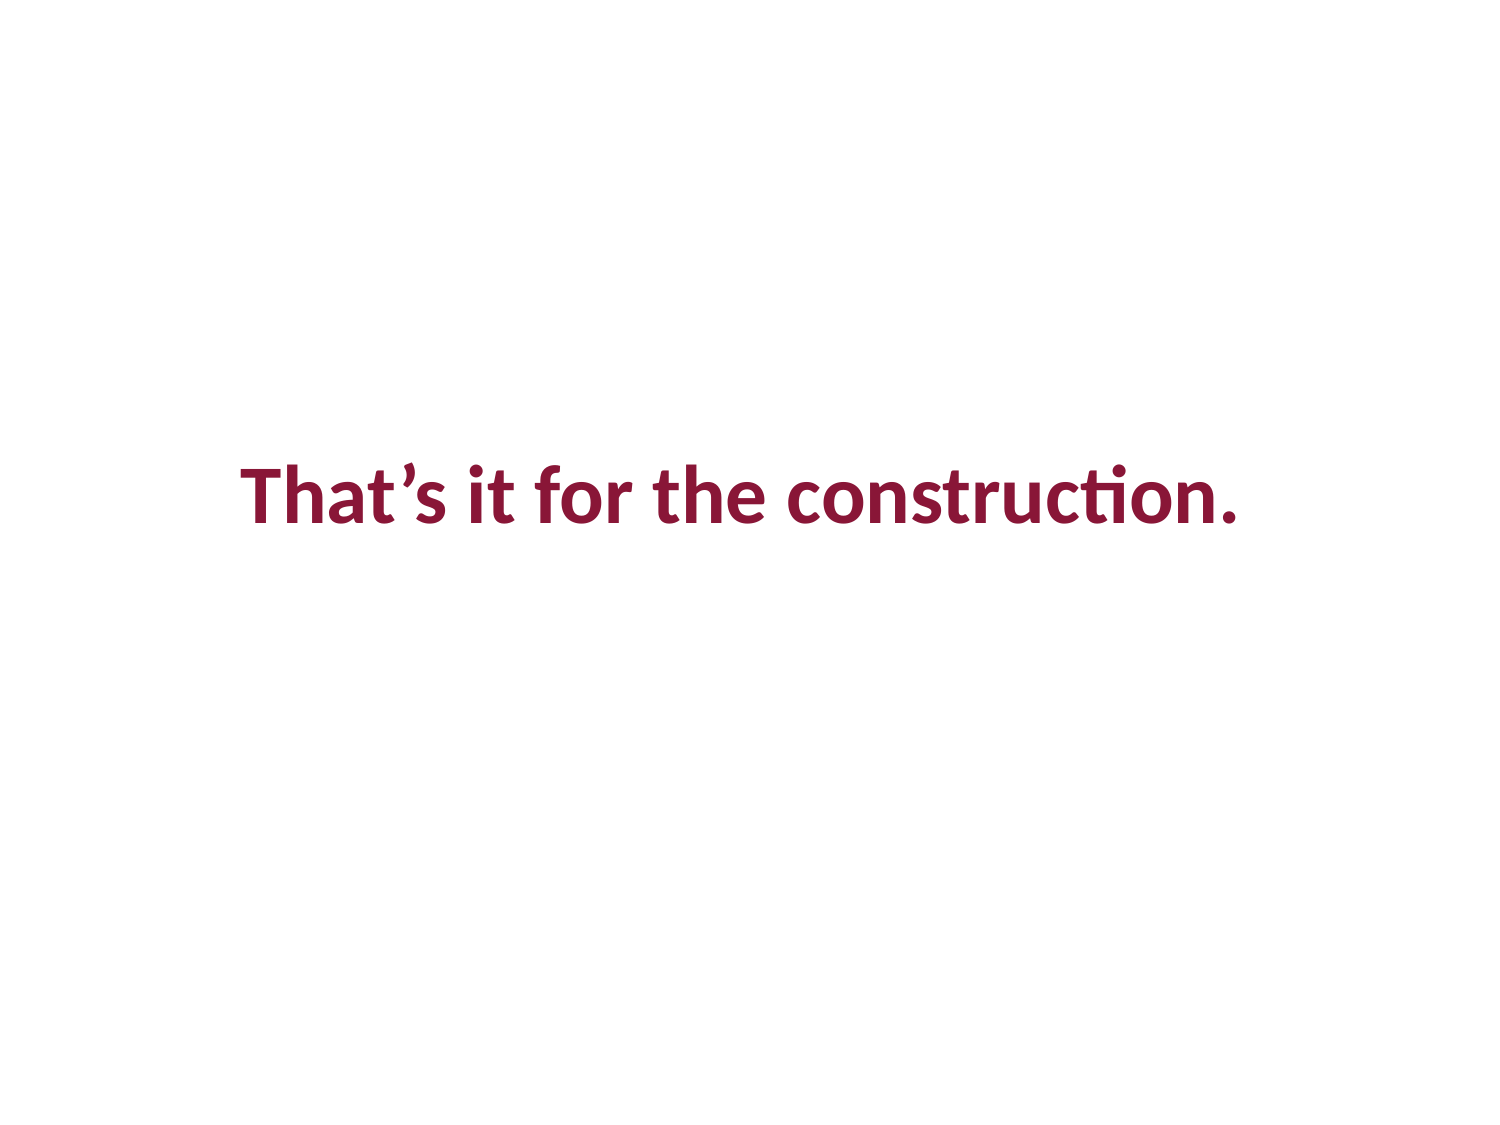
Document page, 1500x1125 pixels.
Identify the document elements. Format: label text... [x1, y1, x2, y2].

text_box That’s it for the construction. [35, 432, 1447, 823]
